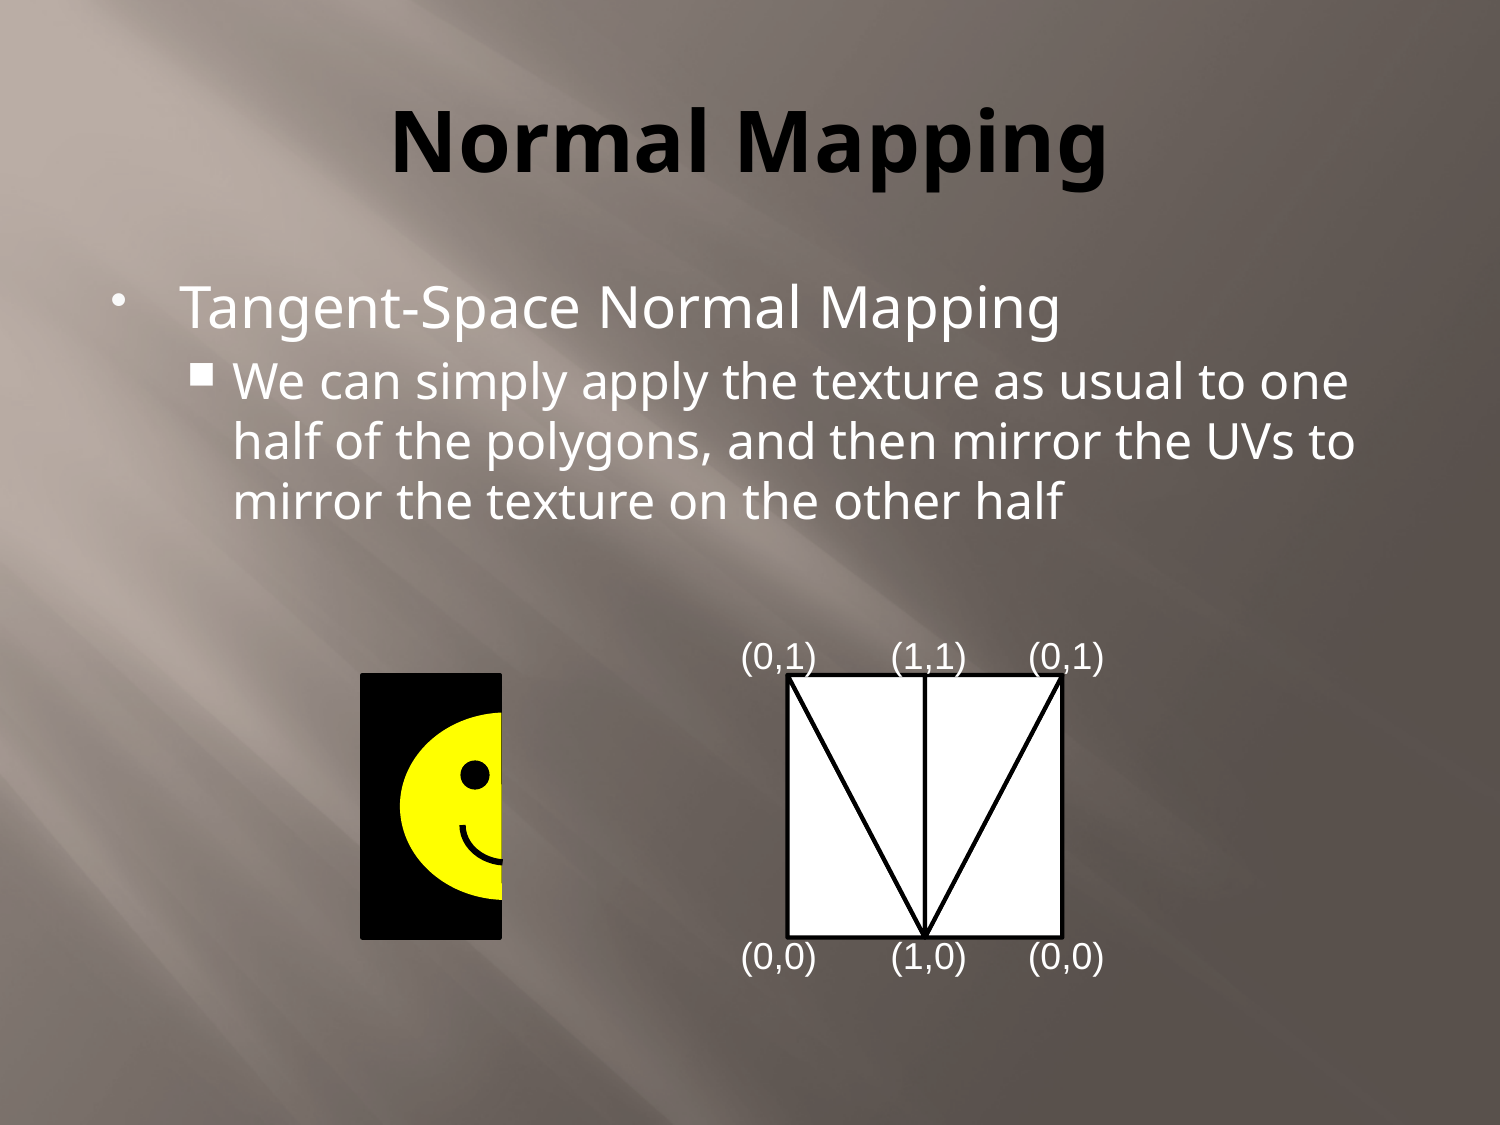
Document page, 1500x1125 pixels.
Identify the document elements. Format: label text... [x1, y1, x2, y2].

text_box [935, 685, 1065, 940]
text_box (0,0) [725, 924, 833, 985]
text_box (1,1) [875, 624, 983, 685]
title Normal Mapping [75, 45, 1425, 233]
list Tangent-Space Normal Mapping We can simply apply the texture as usual to one half of the polygons, and then mirror the UVs to mirror the texture on the other half [74, 262, 1426, 1036]
text_box [360, 673, 502, 940]
text_box [397, 710, 504, 902]
text_box (1,0) [875, 924, 983, 985]
text_box [461, 824, 507, 864]
text_box [460, 760, 490, 790]
text_box (0,0) [1013, 924, 1120, 985]
text_box [790, 672, 922, 924]
text_box [785, 685, 915, 940]
text_box [922, 672, 1060, 924]
text_box (0,1) [1013, 624, 1120, 685]
text_box (0,1) [725, 624, 833, 685]
